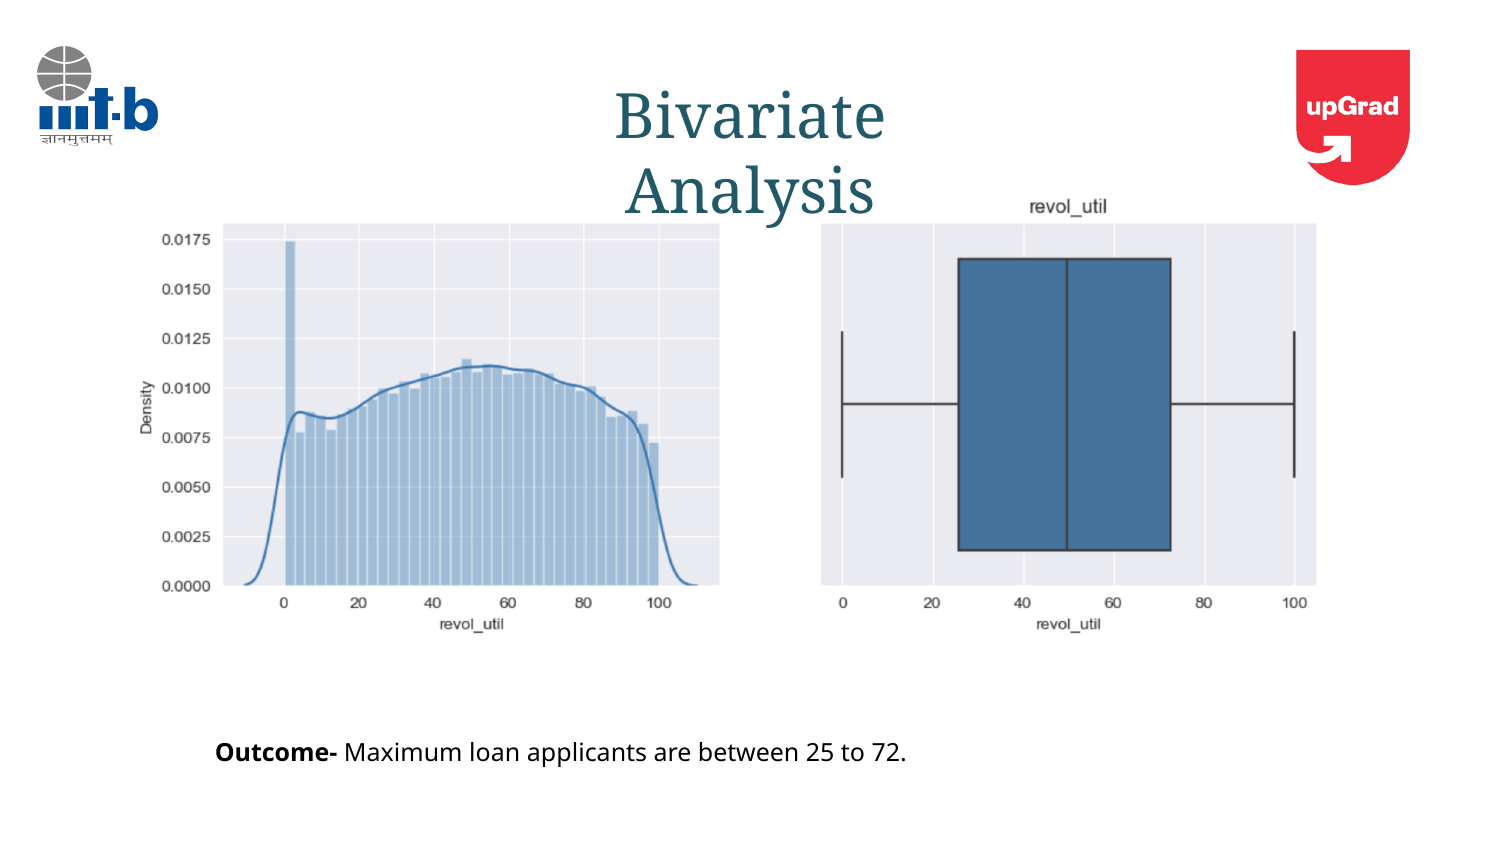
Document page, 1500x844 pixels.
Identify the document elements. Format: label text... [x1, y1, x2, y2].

text_box Outcome- Maximum loan applicants are between 25 to 72. [199, 729, 1325, 774]
picture [1264, 46, 1442, 197]
text_box Bivariate Analysis [488, 74, 1012, 196]
picture [37, 46, 158, 146]
picture [112, 198, 1388, 646]
